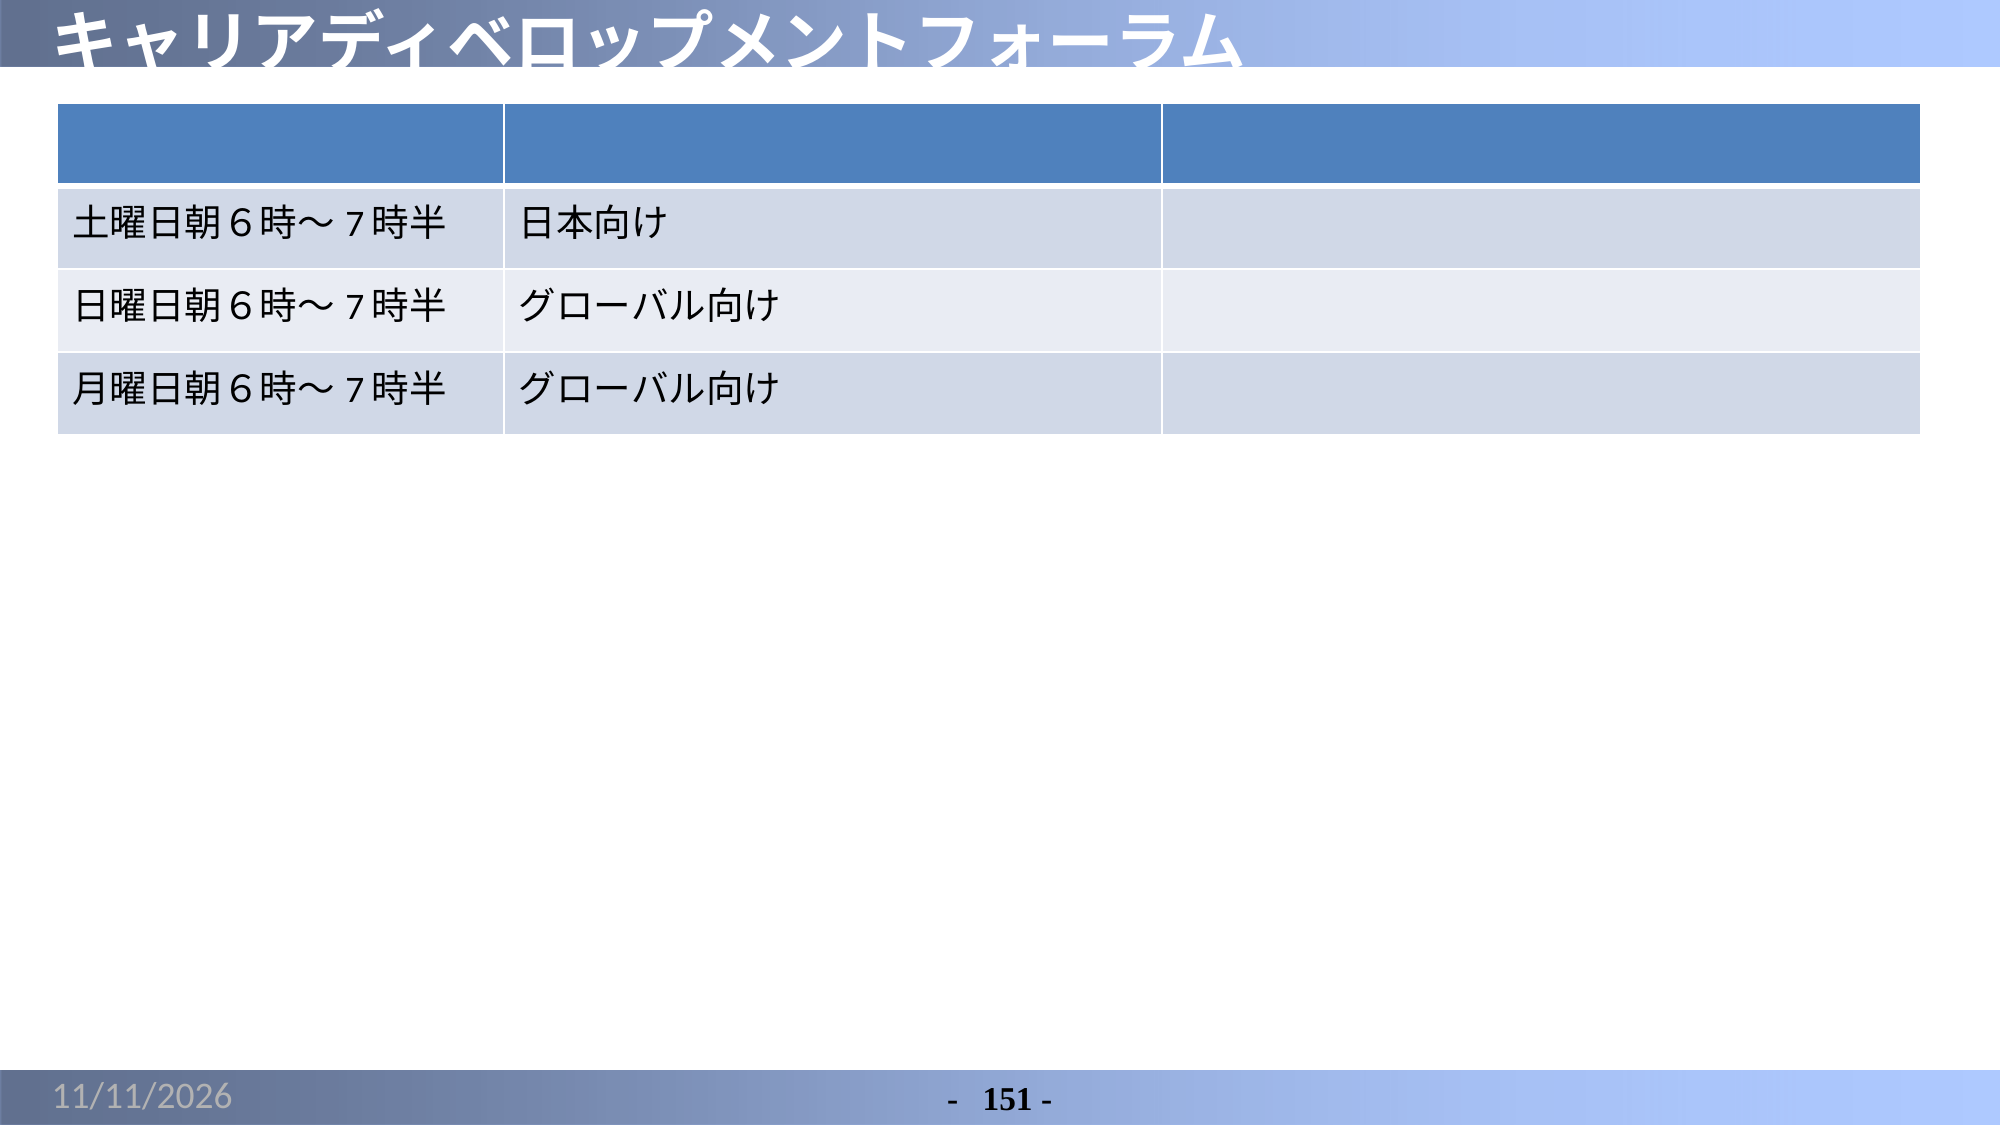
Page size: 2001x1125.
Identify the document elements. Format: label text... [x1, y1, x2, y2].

table_cell 日曜日朝６時～7時半 [58, 270, 503, 351]
title キャリアディベロップメントフォーラム [51, 0, 1921, 81]
table_cell [1163, 189, 1920, 268]
table_cell [1163, 270, 1920, 351]
table_cell 日本向け [505, 189, 1161, 268]
table_cell 月曜日朝６時～7時半 [58, 353, 503, 434]
table_cell グローバル向け [505, 353, 1161, 434]
table_cell [1163, 353, 1920, 434]
table_cell 土曜日朝６時～7時半 [58, 189, 503, 268]
table_header [505, 104, 1161, 183]
table_header [1163, 104, 1920, 183]
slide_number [51, 1071, 512, 1117]
slide_number - 151 - [934, 1078, 1063, 1117]
table_cell グローバル向け [505, 270, 1161, 351]
table_header [58, 104, 503, 183]
